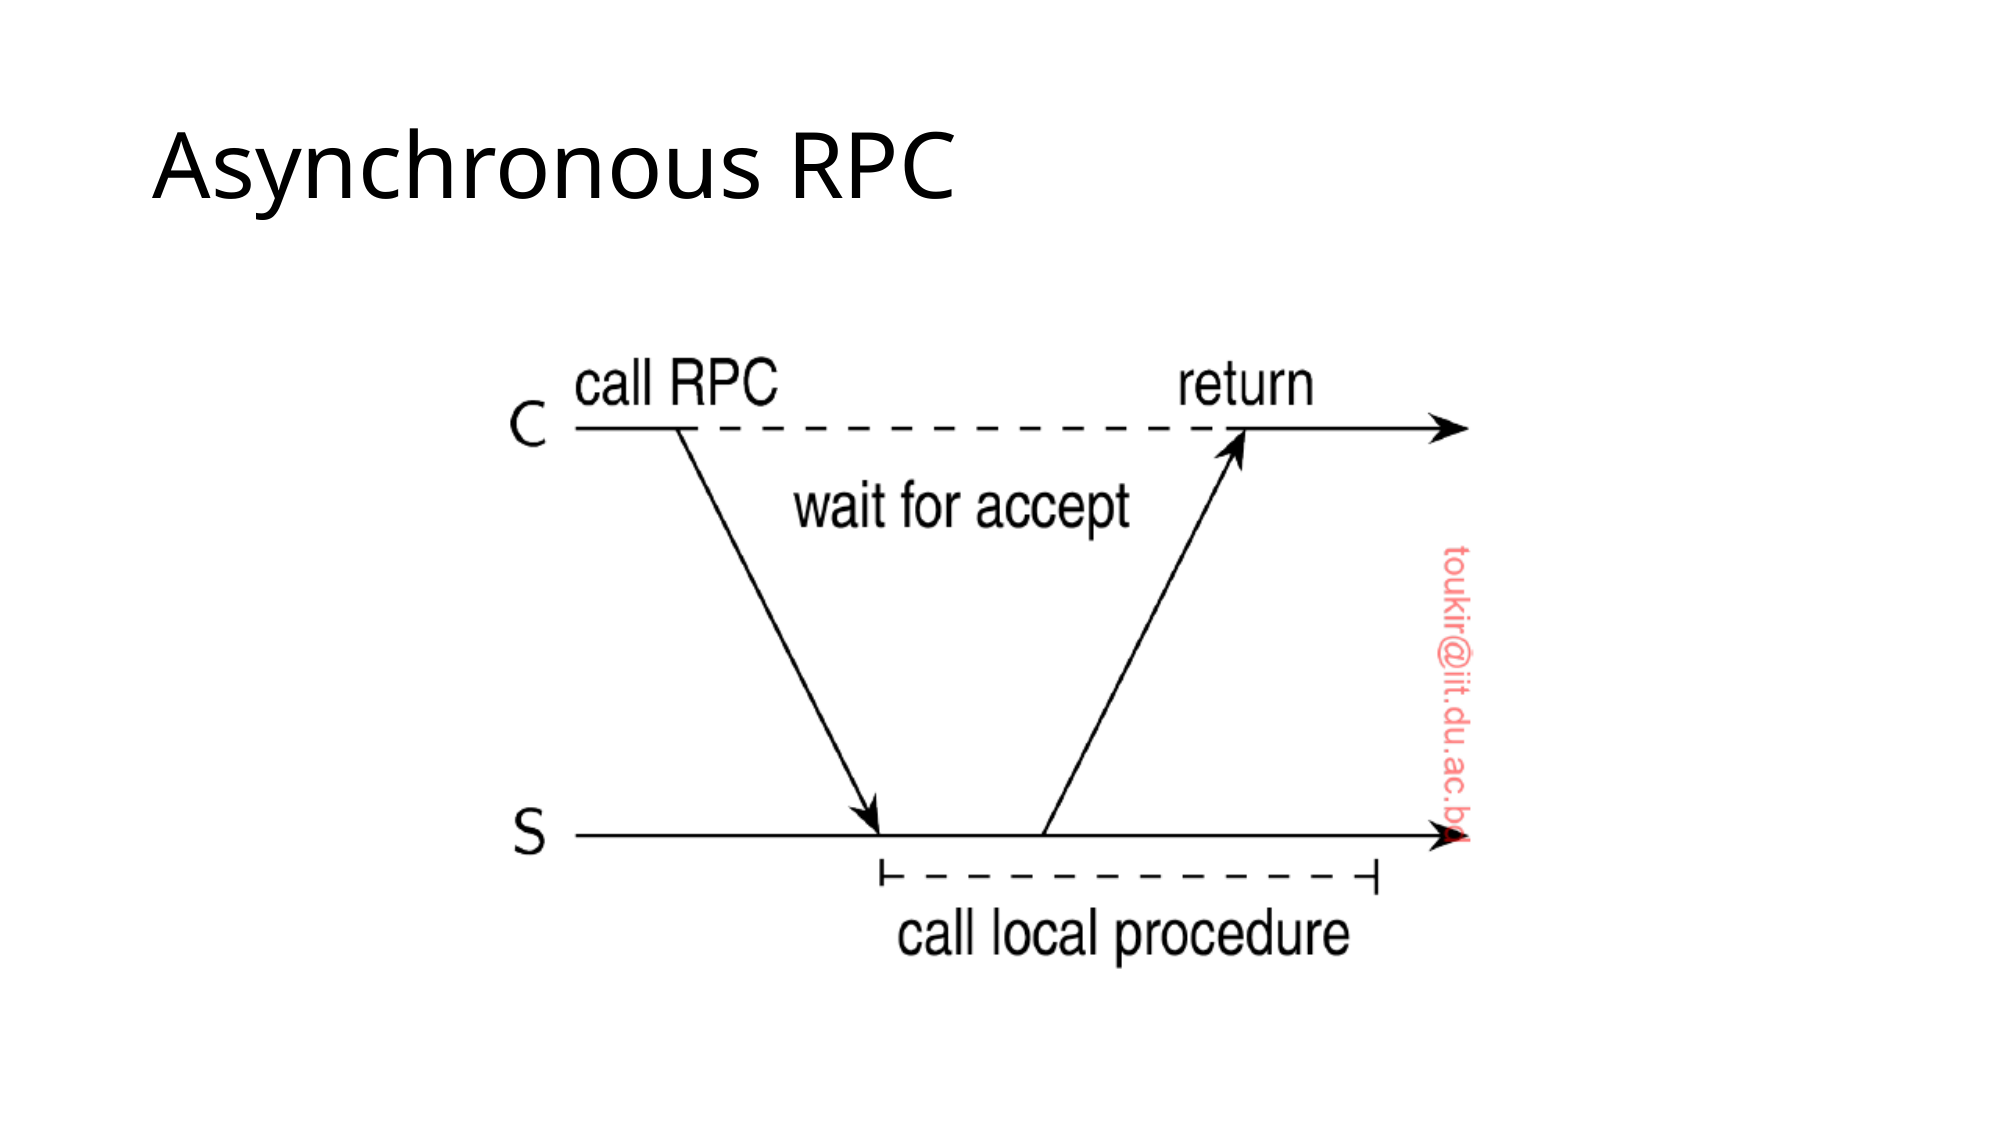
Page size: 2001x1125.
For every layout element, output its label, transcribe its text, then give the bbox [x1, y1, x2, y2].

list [495, 330, 1505, 983]
title Asynchronous RPC [137, 59, 1863, 278]
